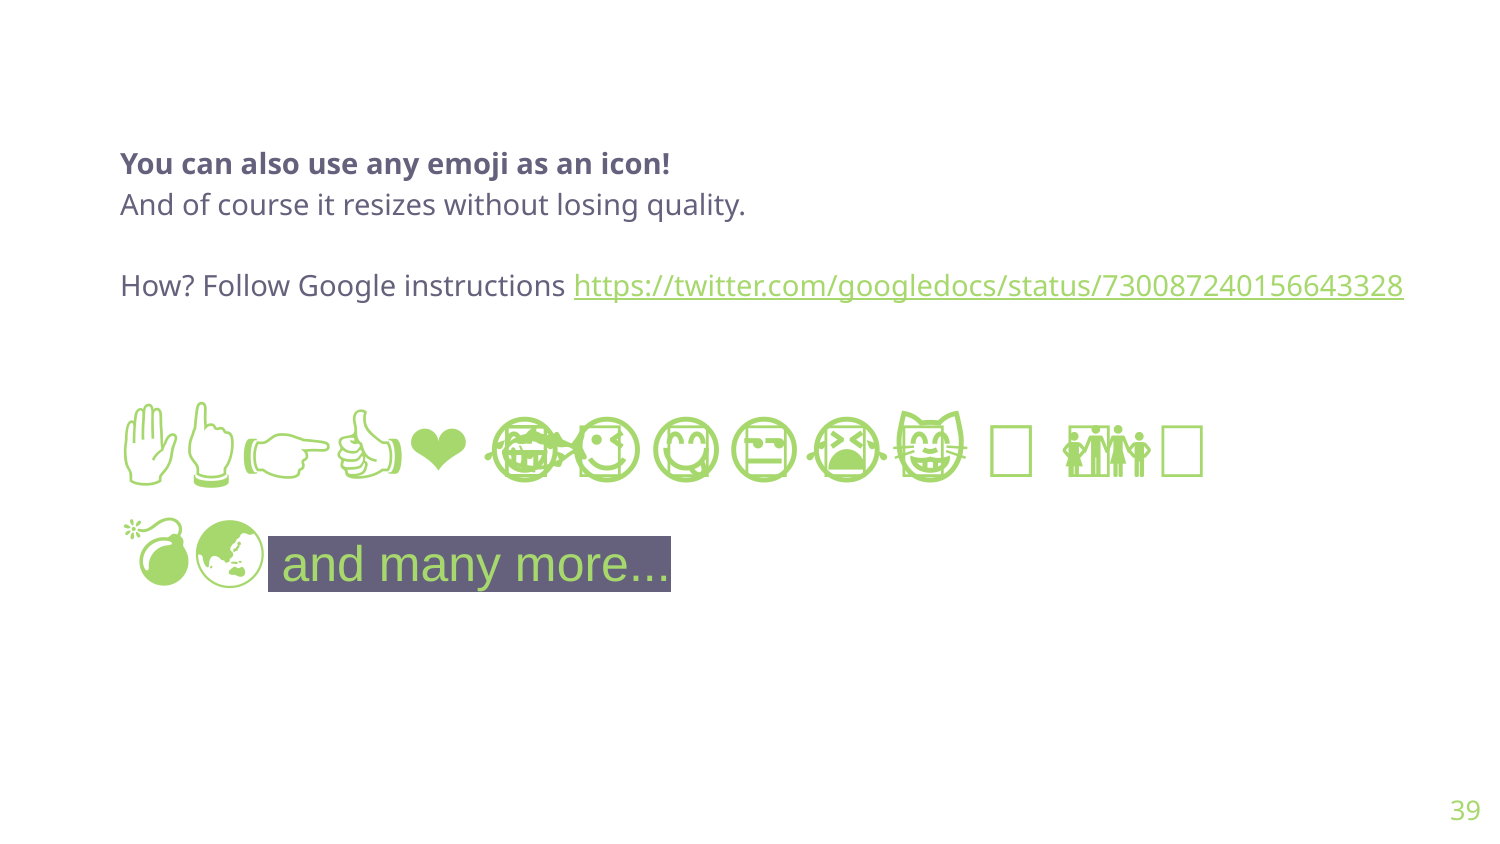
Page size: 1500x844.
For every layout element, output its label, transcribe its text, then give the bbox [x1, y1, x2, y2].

list You can also use any emoji as an icon! And of course it resizes without losing quality. How? Follow Google instructions https://twitter.com/googledocs/status/730087240156643328 [120, 140, 1425, 330]
text_box ✋👆👉👍👤👦👧👨👩👪💃🏃💑❤😂😉😋😒😭👶😸🐟🍒🍔💣📌📖🔨🎃🎈🎨🏈🏰🌏🔌🔑 and many more... [120, 389, 1322, 812]
slide_number ‹#› [1391, 779, 1482, 844]
